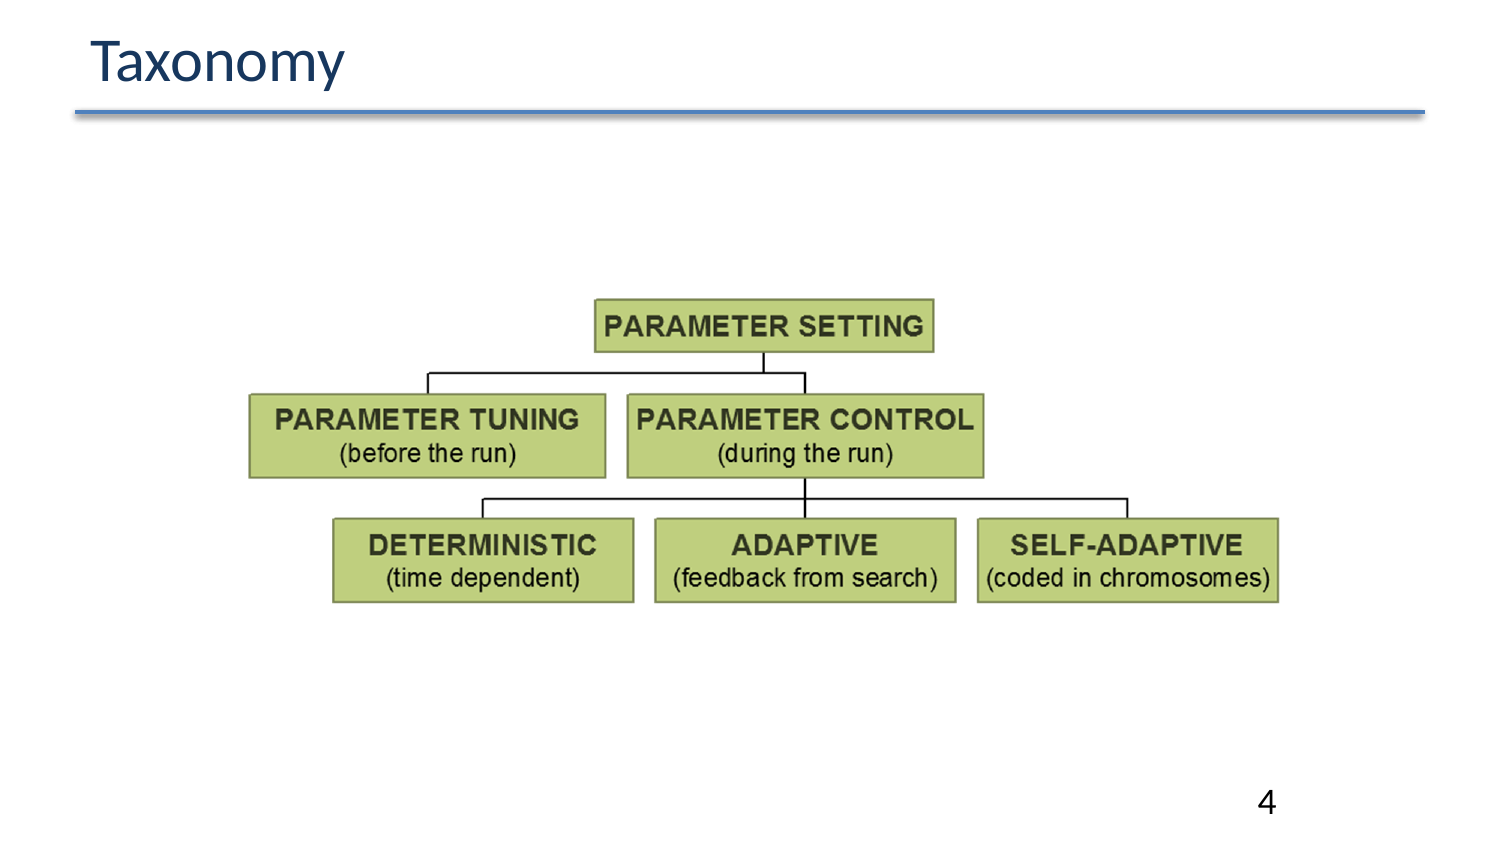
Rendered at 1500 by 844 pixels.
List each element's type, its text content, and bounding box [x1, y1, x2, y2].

slide_number 4 [1242, 769, 1313, 832]
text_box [245, 296, 1281, 606]
title Taxonomy [75, 2, 1425, 110]
